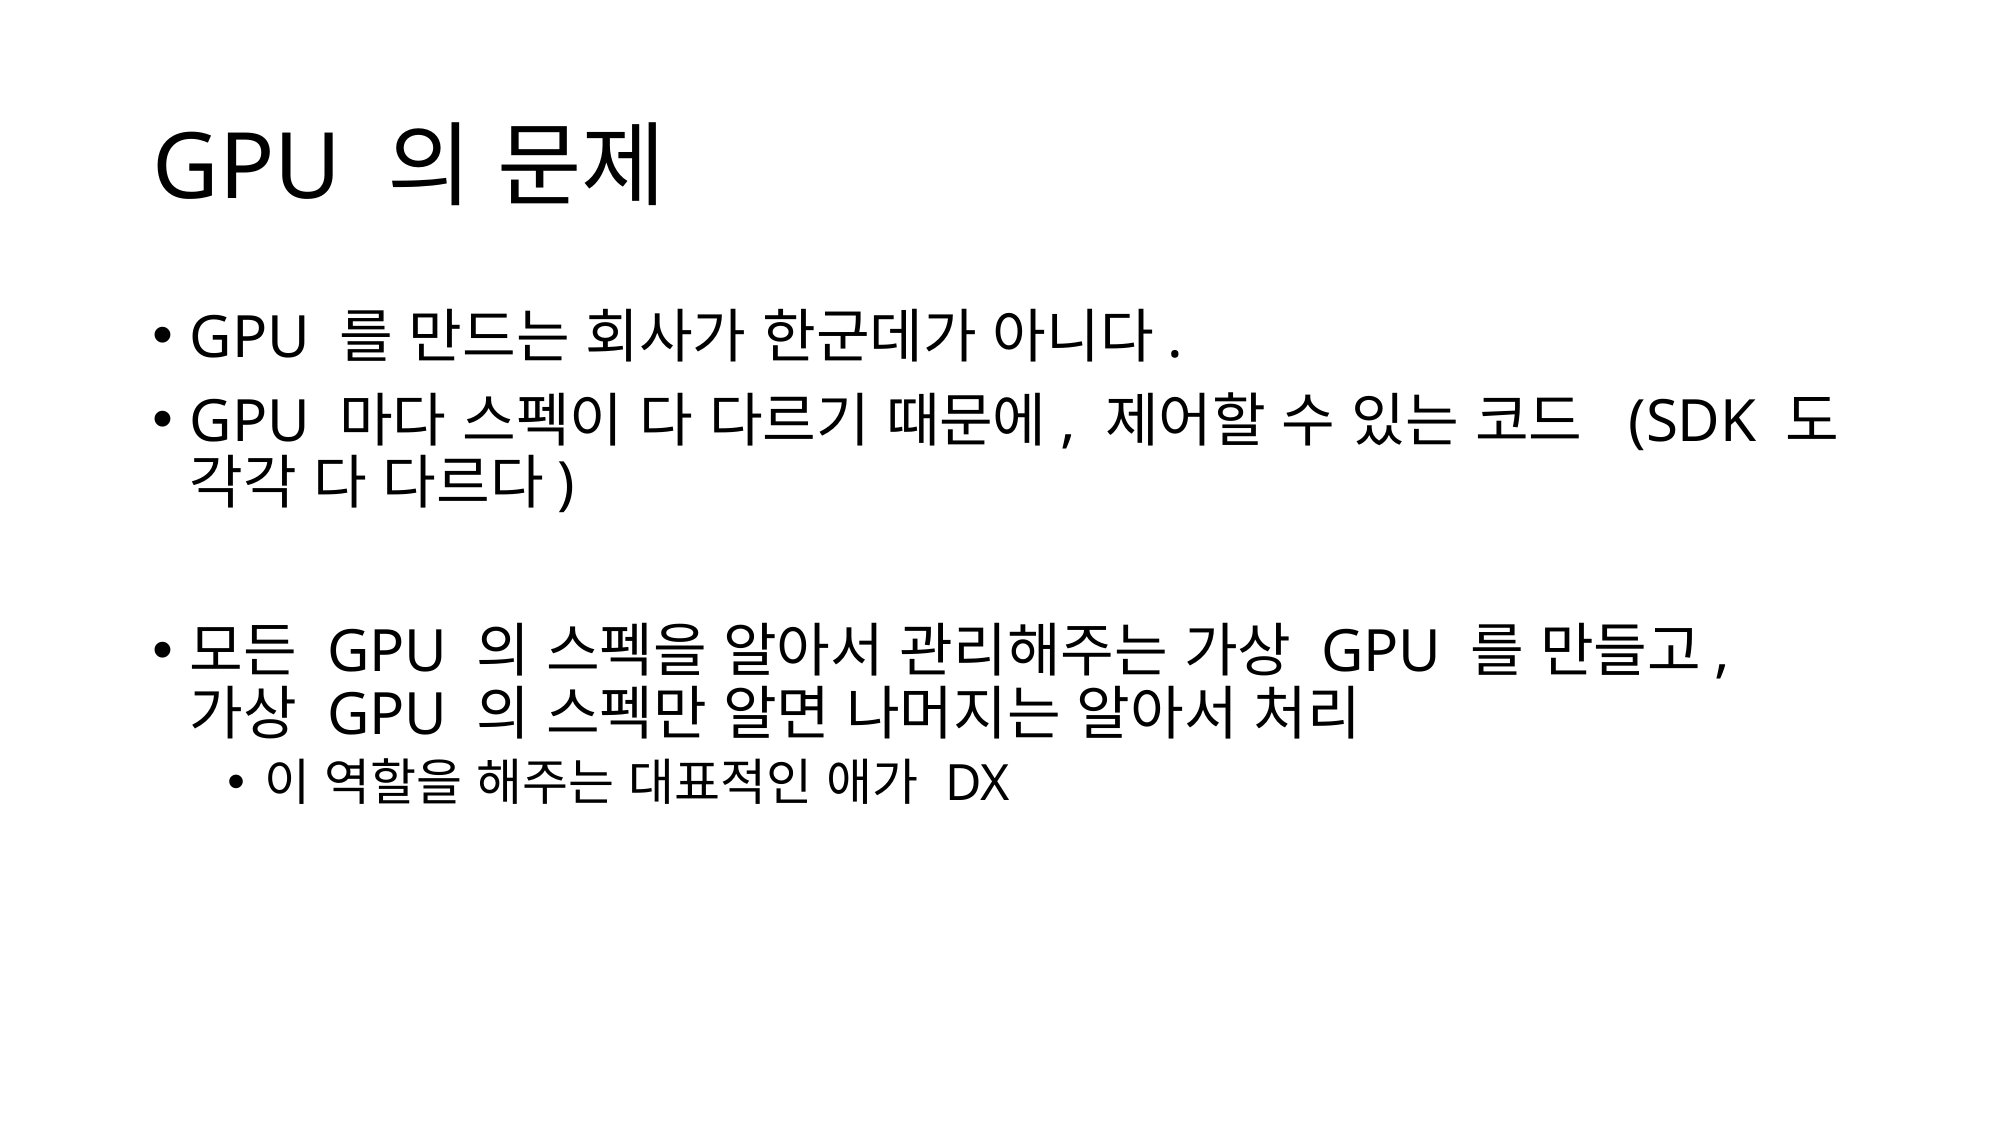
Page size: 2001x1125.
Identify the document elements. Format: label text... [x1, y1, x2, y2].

title GPU 의 문제 [137, 59, 1863, 278]
list GPU 를 만드는 회사가 한군데가 아니다. GPU 마다 스펙이 다 다르기 때문에, 제어할 수 있는 코드 (SDK 도 각각 다 다르다) 모든 GPU 의 스펙을 알아서 관리해주는 가상 GPU 를 만들고, 가상 GPU 의 스펙만 알면 나머지는 알아서 처리 이 역할을 해주는 대표적인 애가 DX [137, 299, 1863, 1014]
